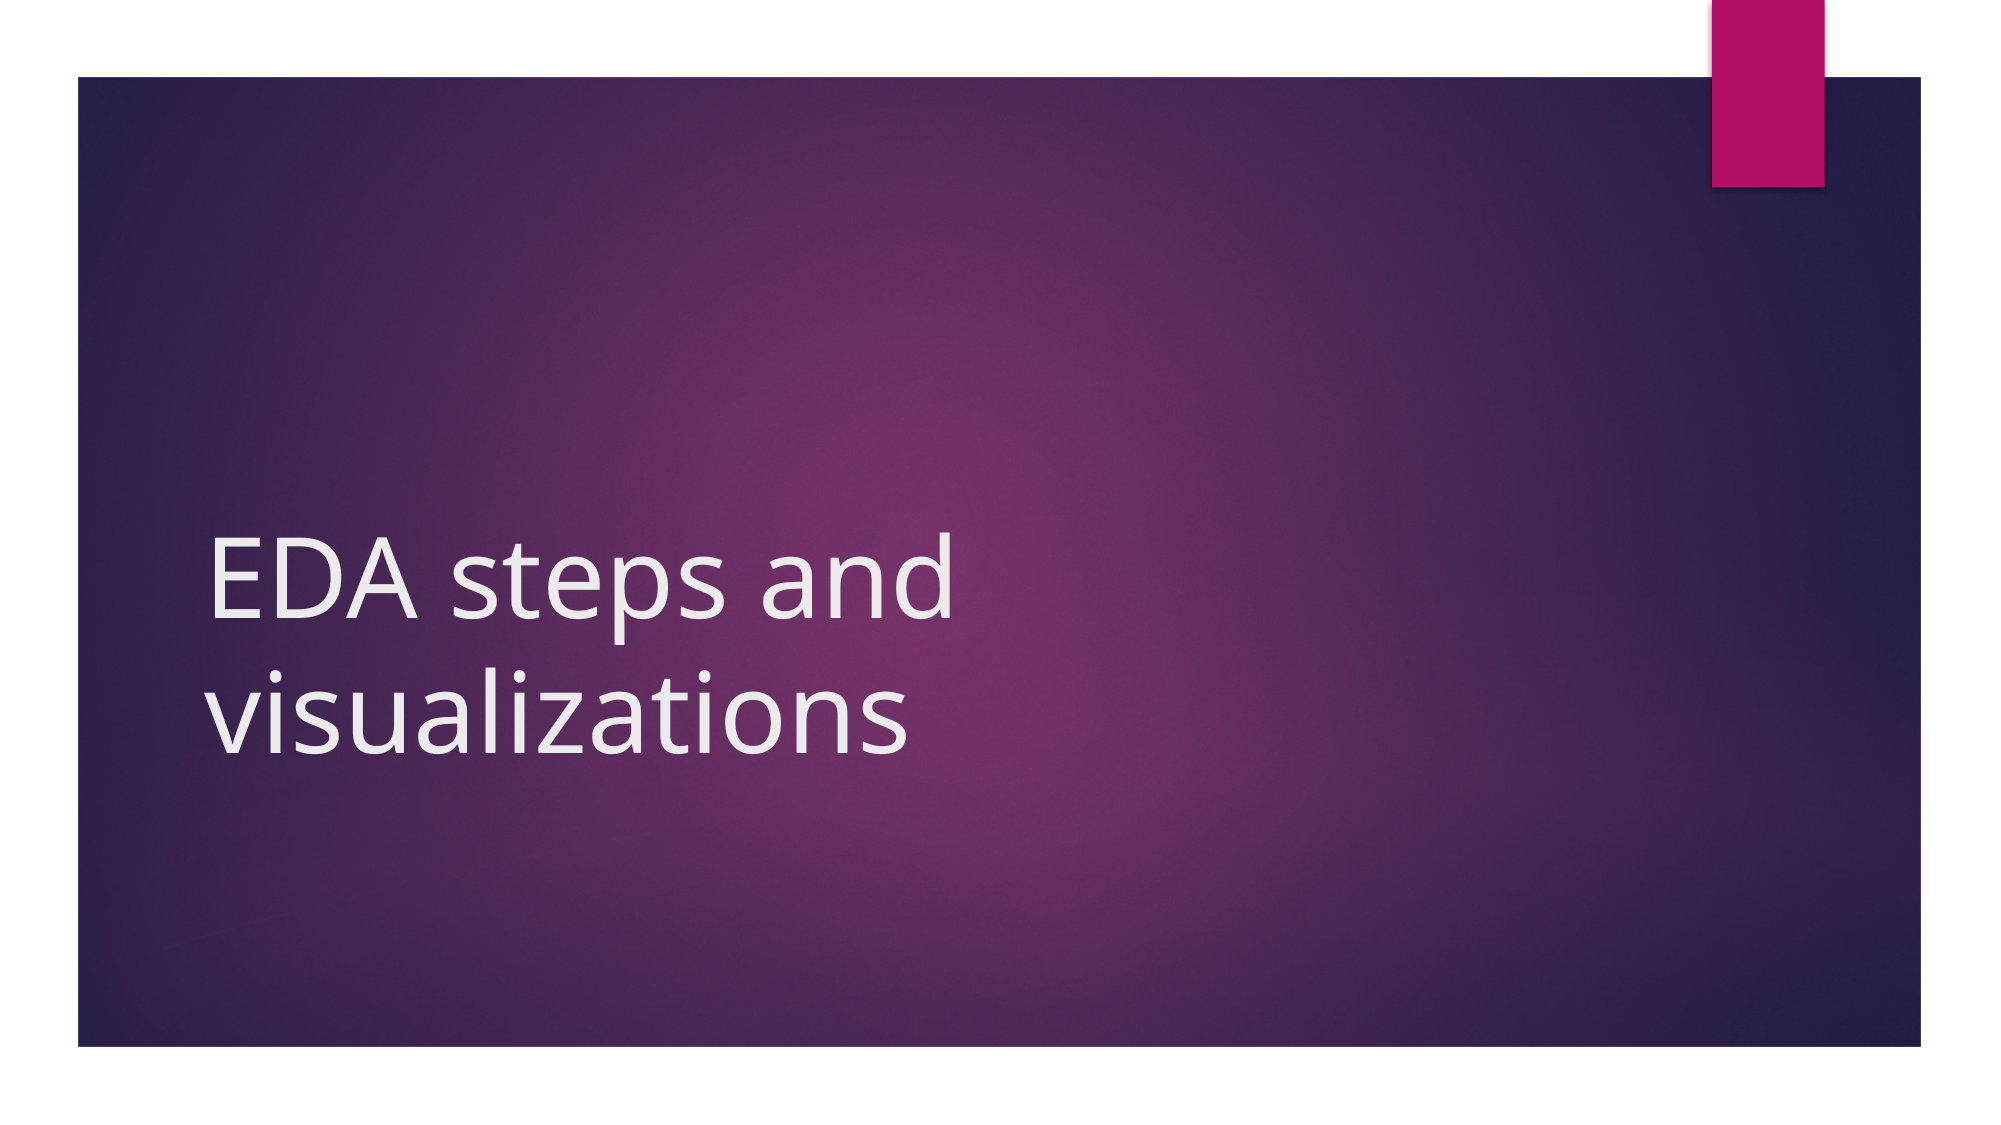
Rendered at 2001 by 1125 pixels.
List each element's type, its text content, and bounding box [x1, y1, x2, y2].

title EDA steps and visualizations [189, 344, 1638, 784]
